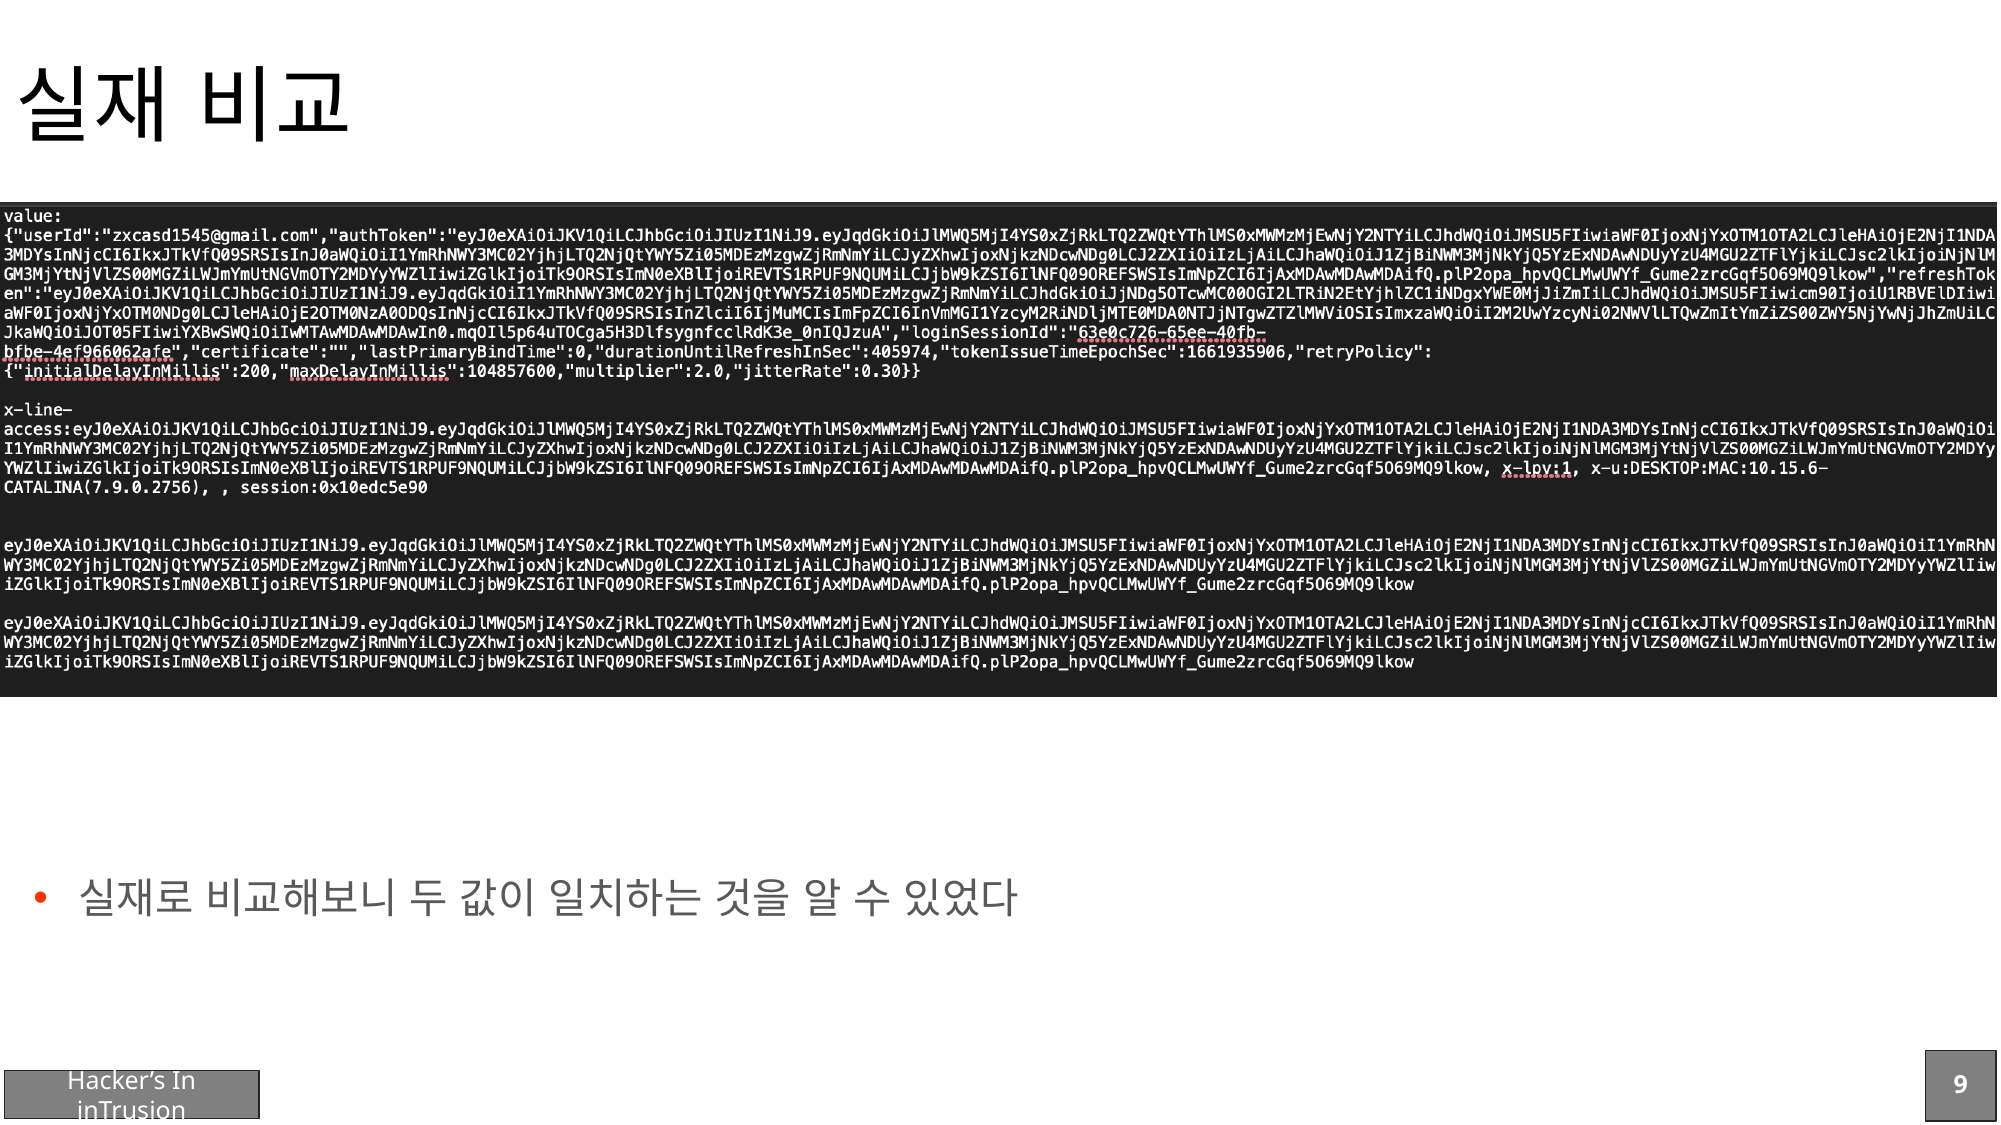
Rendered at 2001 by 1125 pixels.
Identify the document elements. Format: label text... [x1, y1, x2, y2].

picture [0, 202, 1997, 697]
title 실재 비교 [0, 0, 1725, 202]
footer Hacker’s In inTrusion [4, 1070, 260, 1119]
text_box 실재로 비교해보니 두 값이 일치하는 것을 알 수 있었다 [18, 708, 1655, 1086]
slide_number 9 [1925, 1050, 1997, 1122]
